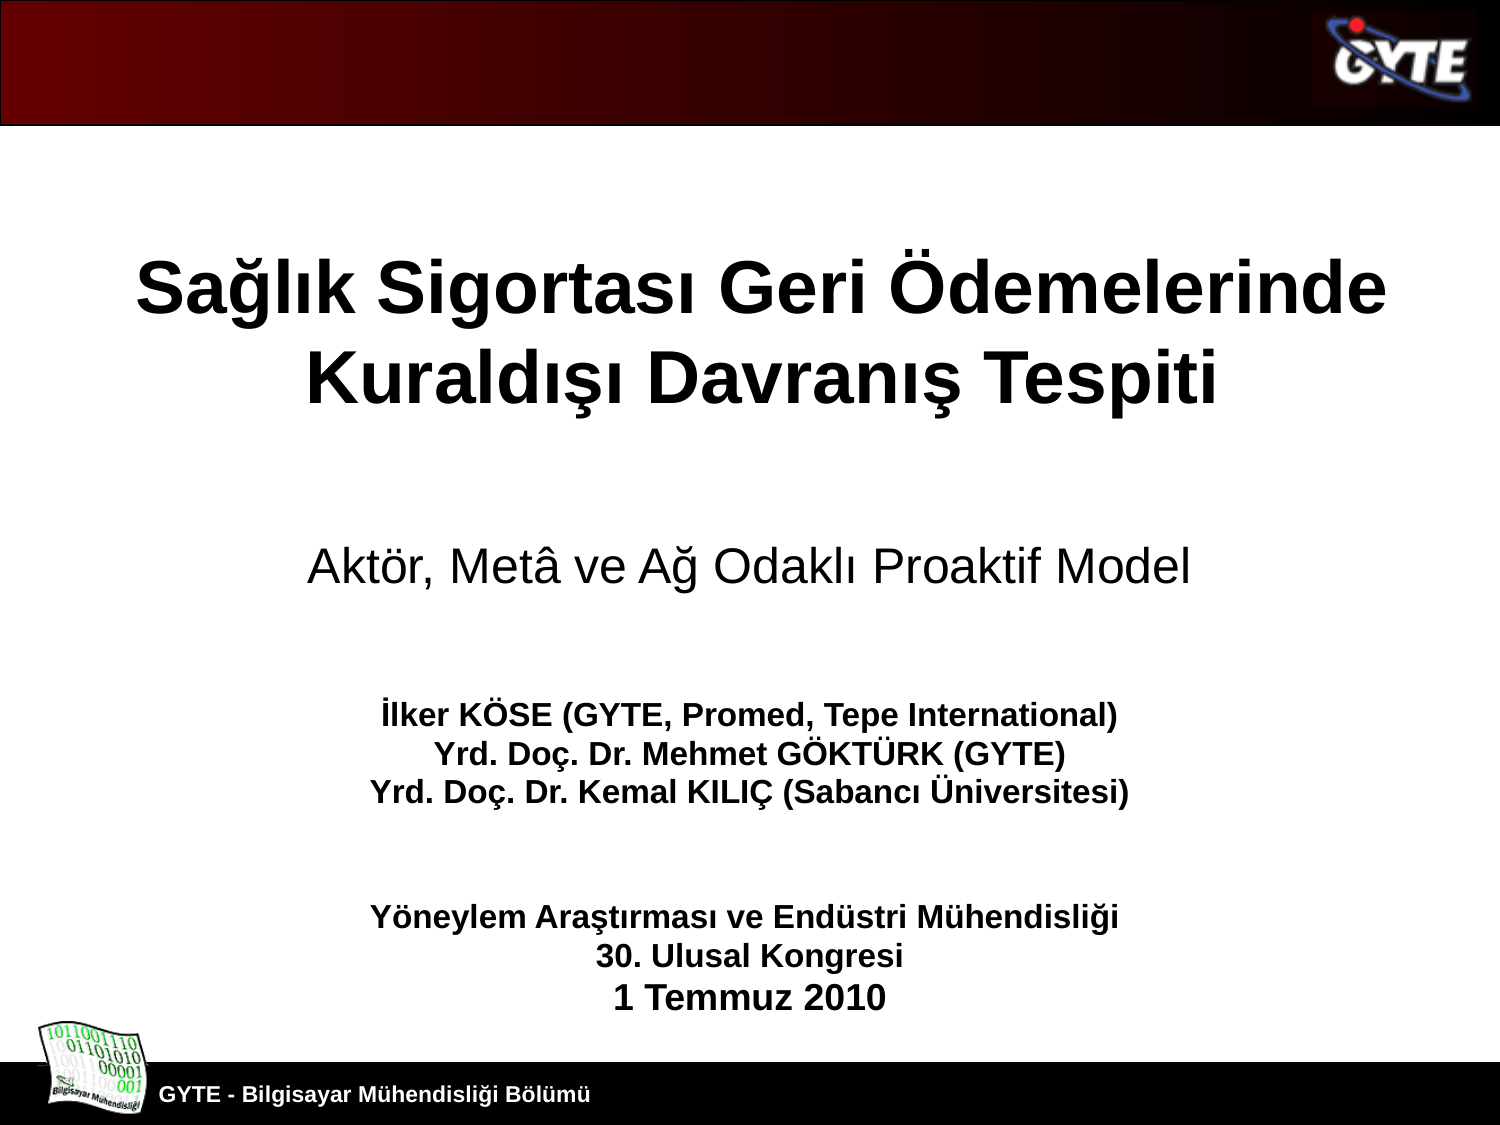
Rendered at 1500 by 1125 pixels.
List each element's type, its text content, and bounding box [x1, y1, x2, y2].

picture [1312, 12, 1486, 107]
title Sağlık Sigortası Geri Ödemelerinde Kuraldışı Davranış Tespiti [49, 208, 1476, 588]
picture [37, 1012, 150, 1125]
subtitle Aktör, Metâ ve Ağ Odaklı Proaktif Model İlker KÖSE (GYTE, Promed, Tepe International) Yrd. Doç. Dr. Mehmet GÖKTÜRK (GYTE) Yrd. Doç. Dr. Kemal KILIÇ (Sabancı Üniversitesi) Yöneylem Araştırması ve Endüstri Mühendisliği 30. Ulusal Kongresi 1 Temmuz 2010 [224, 537, 1276, 1026]
